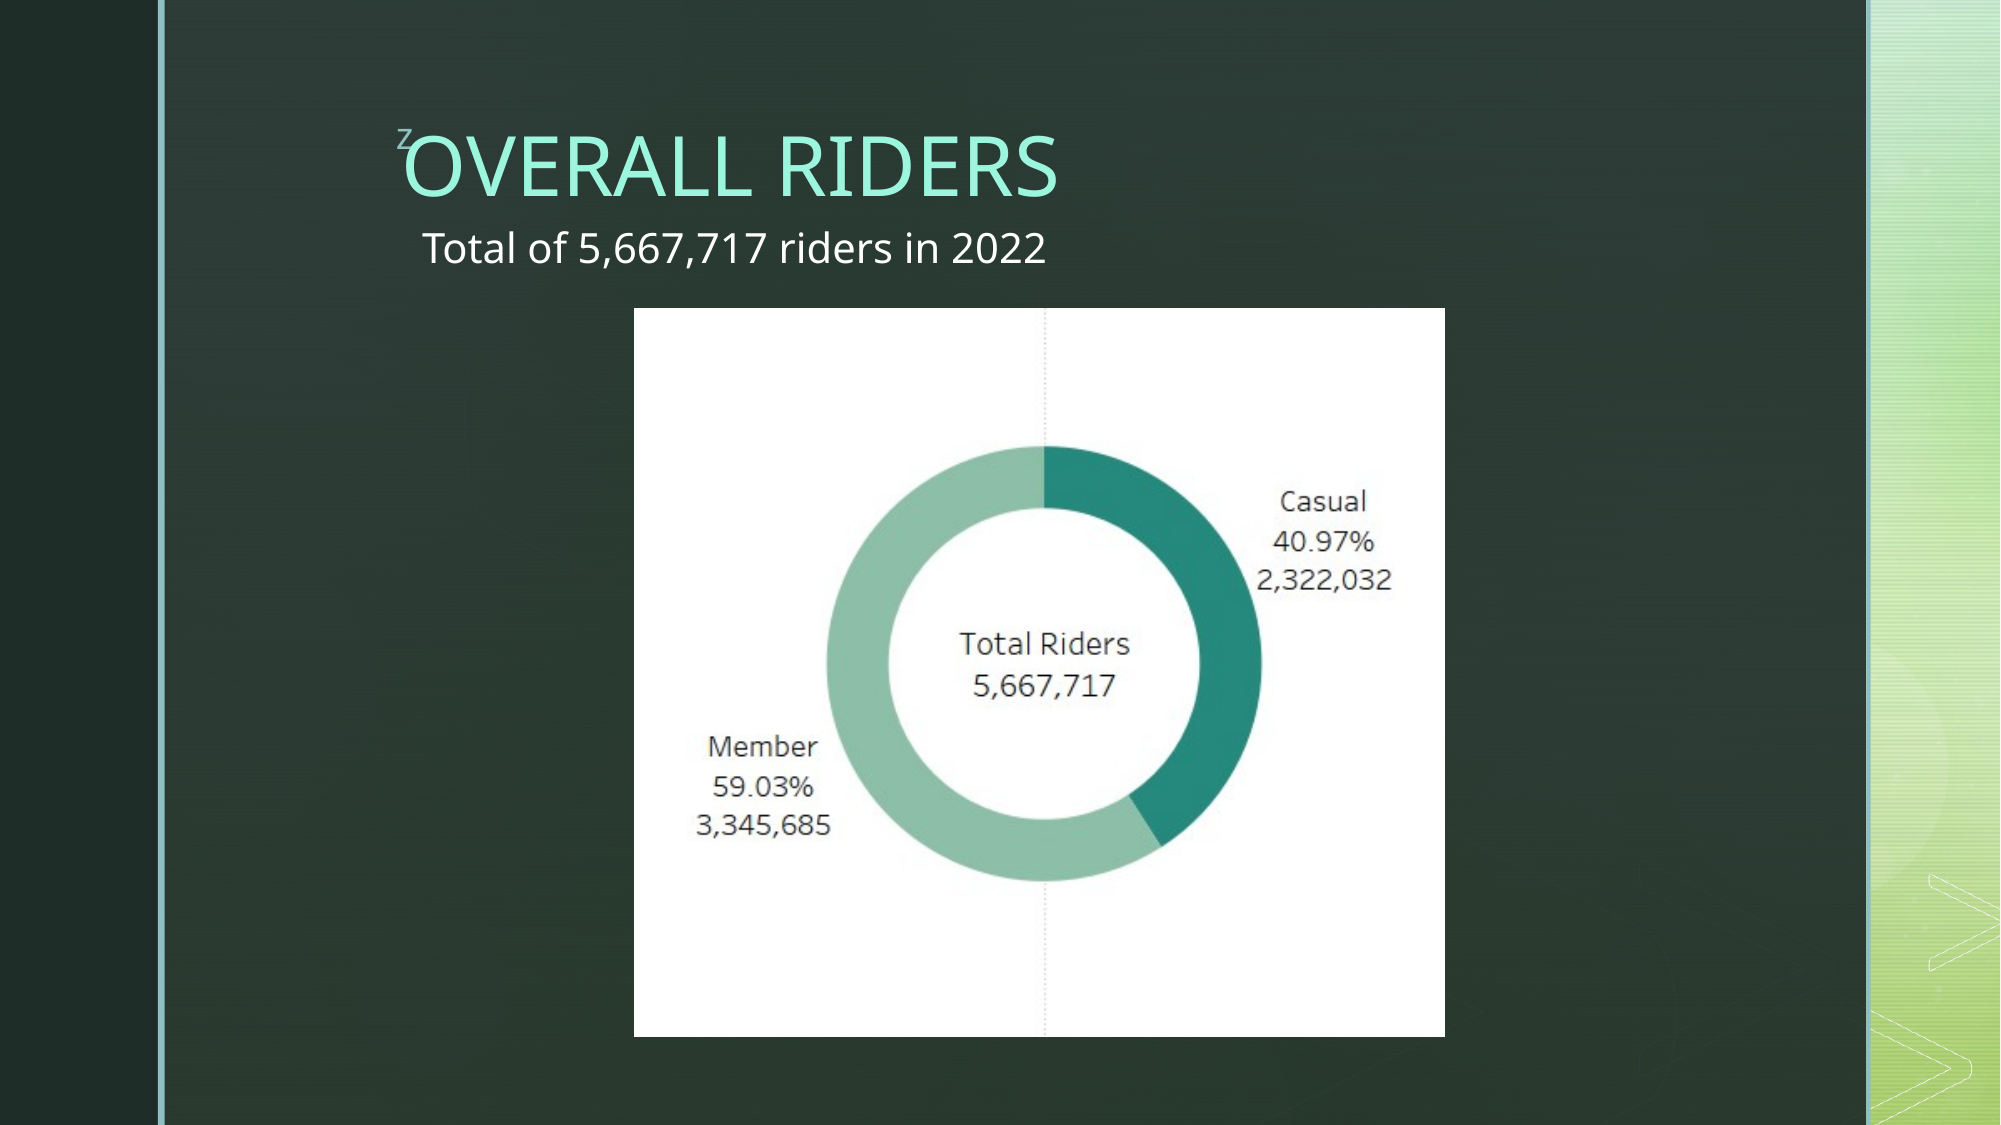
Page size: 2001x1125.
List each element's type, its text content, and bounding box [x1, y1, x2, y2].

picture [634, 308, 1445, 1038]
picture [1871, 0, 2001, 1125]
text_box Total of 5,667,717 riders in 2022 [407, 220, 1713, 397]
title OVERALL RIDERS [386, 116, 1693, 294]
